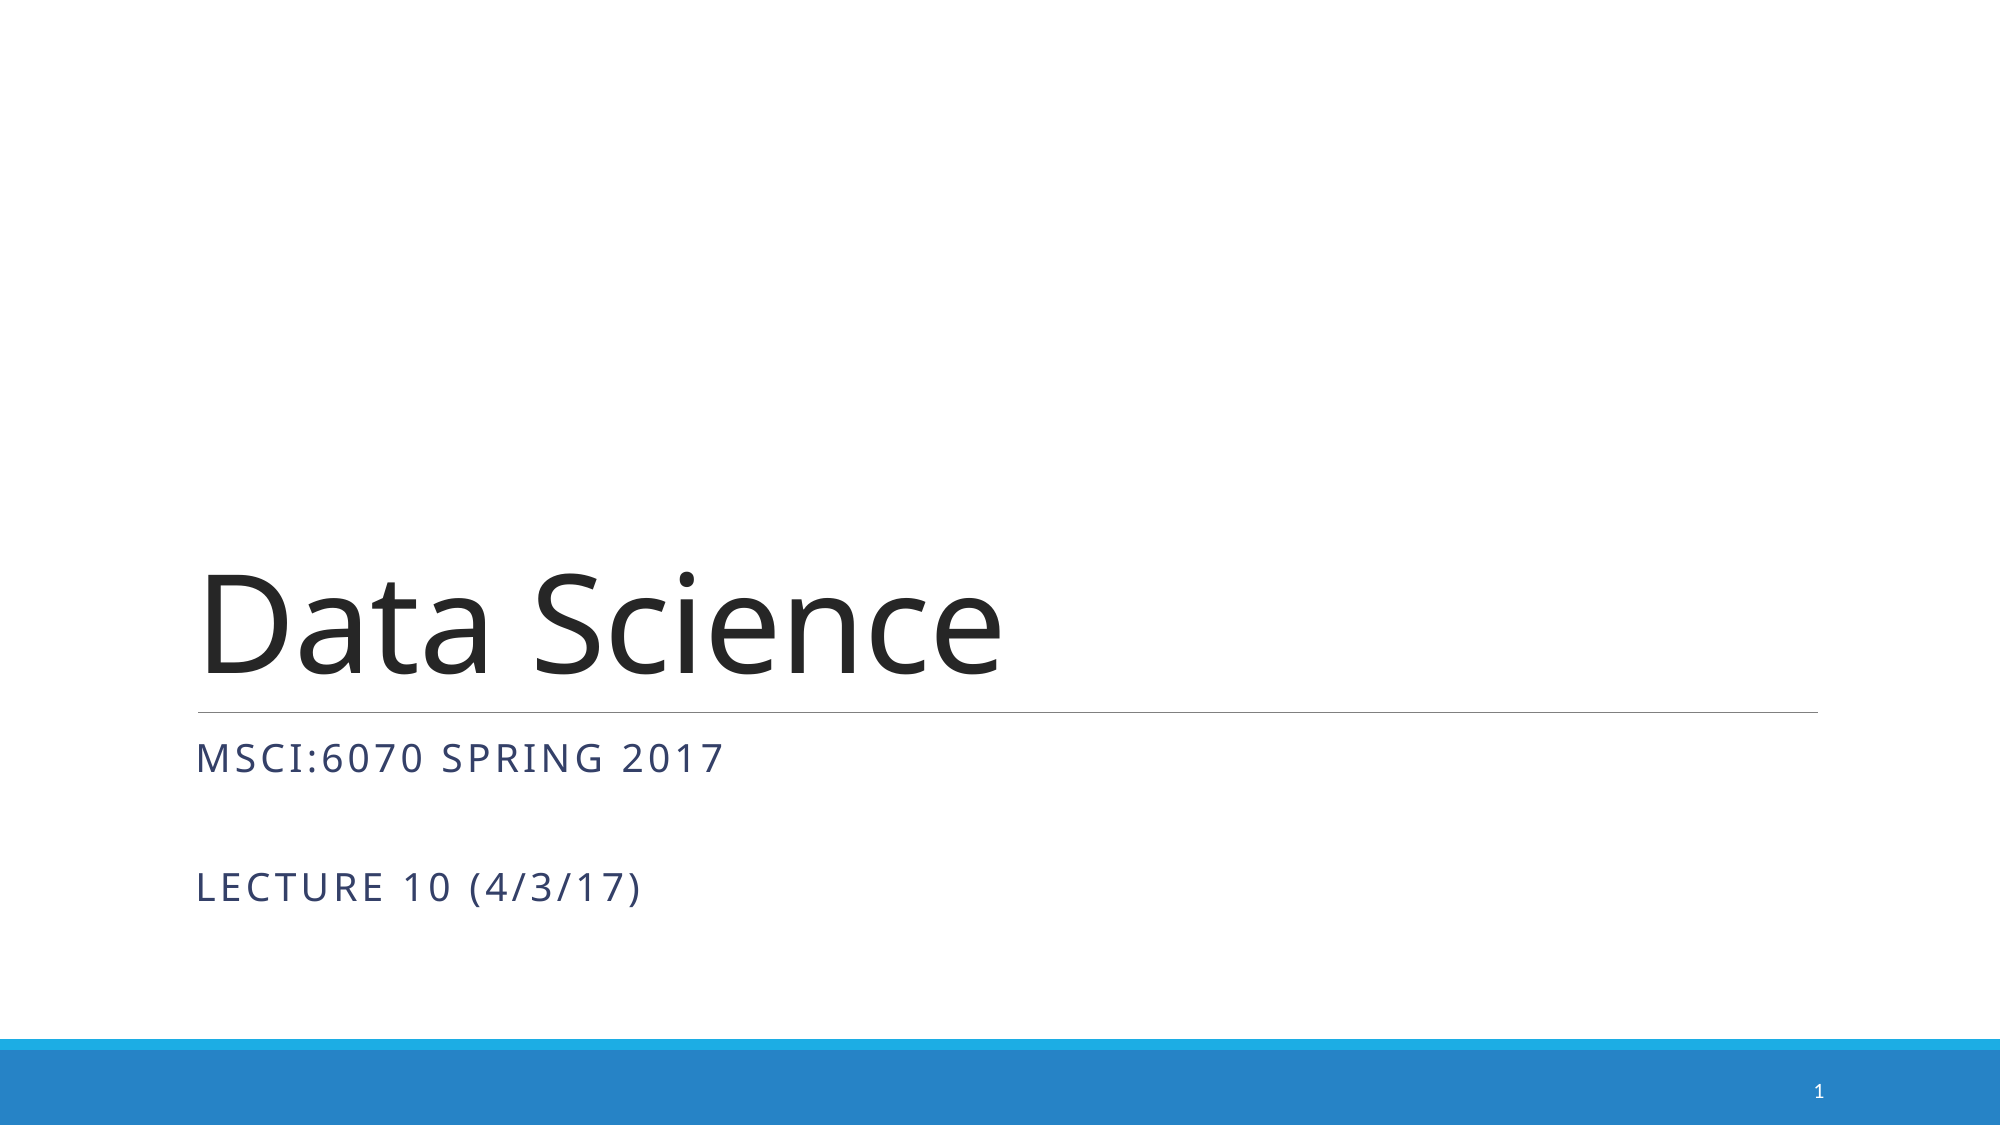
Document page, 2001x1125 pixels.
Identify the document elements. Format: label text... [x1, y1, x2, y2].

title Data Science [180, 124, 1830, 710]
slide_number 1 [1624, 1059, 1840, 1120]
subtitle MSCI:6070 Spring 2017 Lecture 10 (4/3/17) [180, 730, 1831, 919]
